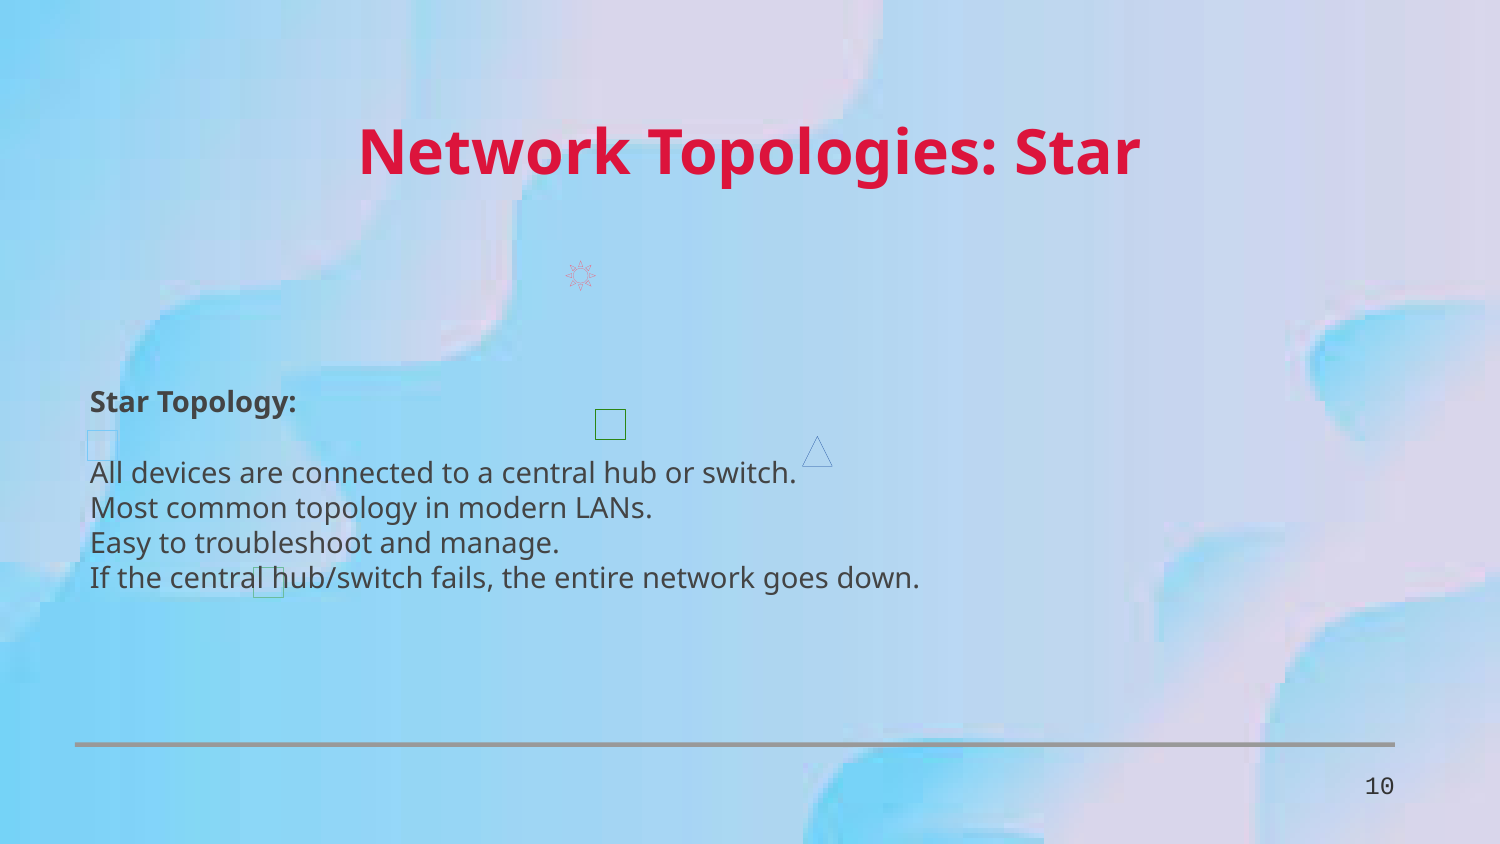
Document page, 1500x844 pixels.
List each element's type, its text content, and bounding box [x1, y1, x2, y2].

text_box Star Topology: All devices are connected to a central hub or switch. Most common topology in modern LANs. Easy to troubleshoot and manage. If the central hub/switch fails, the entire network goes down. [74, 270, 1425, 777]
text_box [74, 742, 1395, 747]
text_box Network Topologies: Star [74, 74, 1425, 225]
text_box [570, 265, 592, 270]
picture [0, 0, 1500, 844]
